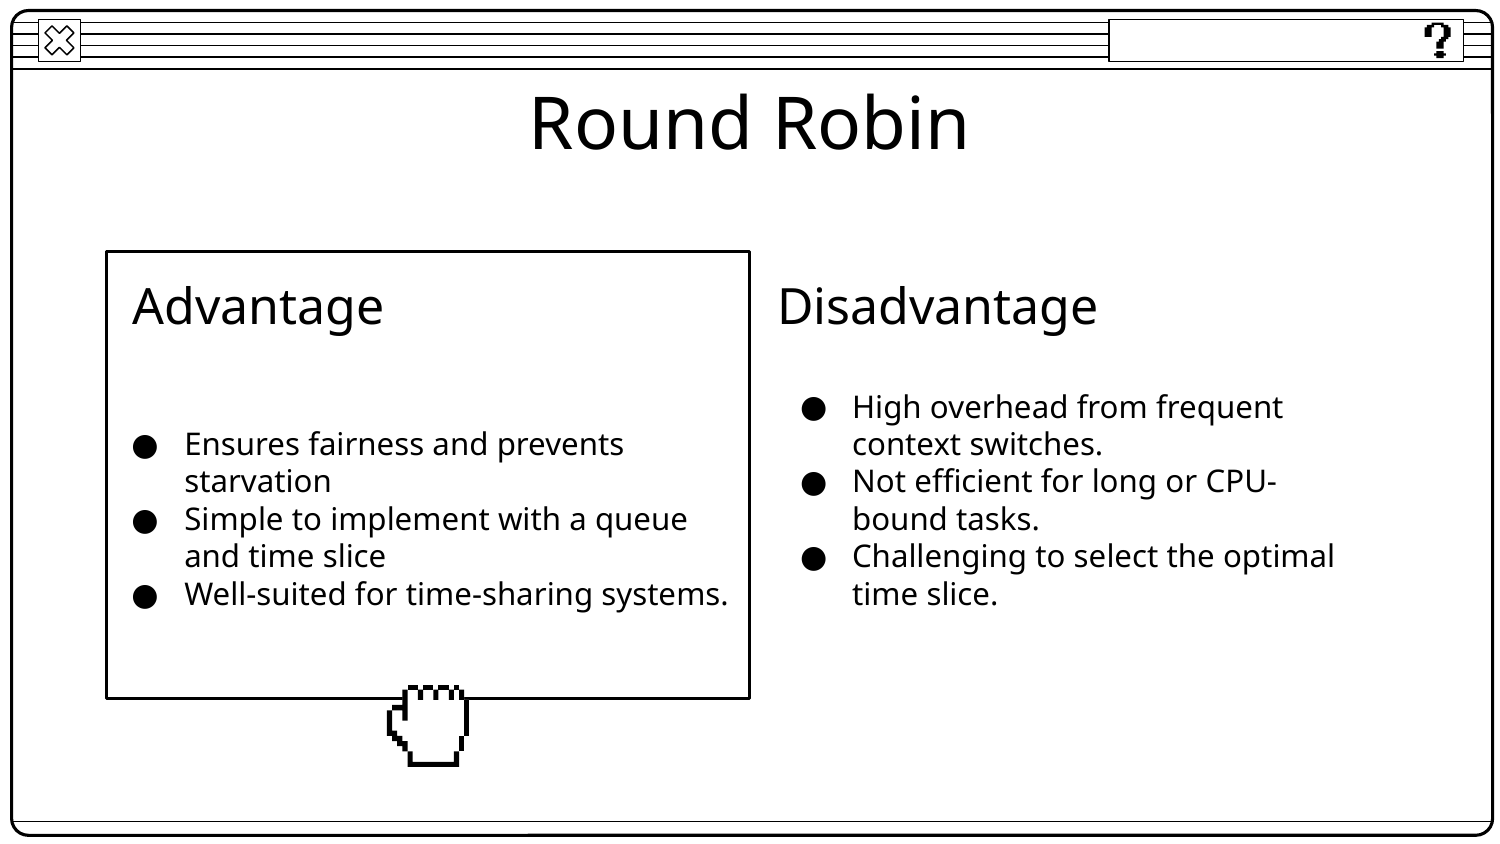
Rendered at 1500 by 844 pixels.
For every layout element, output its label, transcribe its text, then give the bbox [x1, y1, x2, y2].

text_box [386, 684, 470, 768]
title Round Robin [118, 72, 1382, 167]
text_box [474, 691, 750, 699]
subtitle Ensures fairness and prevents starvation Simple to implement with a queue and time slice Well-suited for time-sharing systems. [94, 345, 761, 691]
subtitle Advantage [117, 263, 739, 346]
text_box [106, 251, 750, 345]
subtitle Disadvantage [761, 263, 1383, 346]
text_box [106, 691, 381, 699]
subtitle High overhead from frequent context switches. Not efficient for long or CPU-bound tasks. Challenging to select the optimal time slice. [761, 346, 1383, 691]
